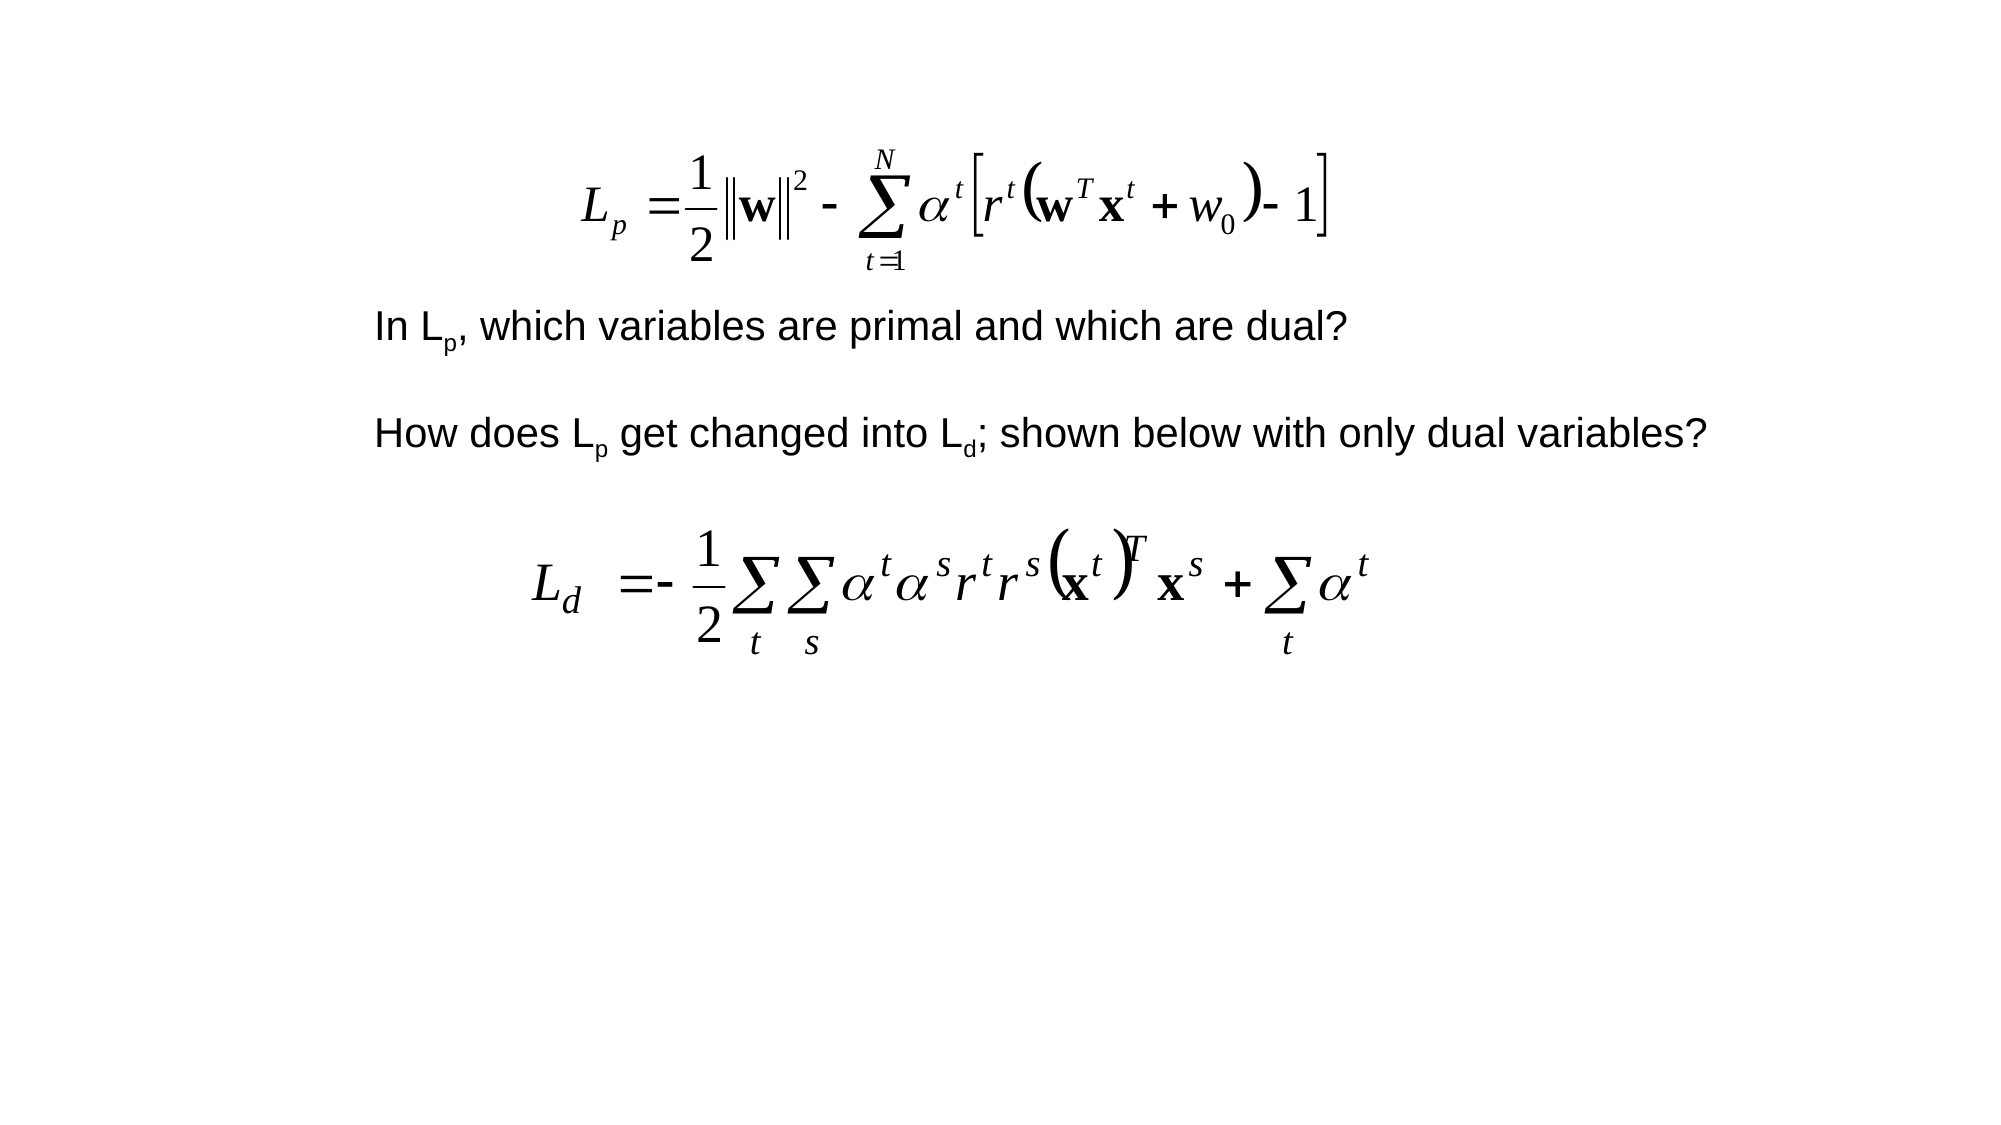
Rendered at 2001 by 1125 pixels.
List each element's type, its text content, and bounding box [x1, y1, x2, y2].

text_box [524, 515, 1383, 666]
text_box In Lp, which variables are primal and which are dual? How does Lp get changed into Ld; shown below with only dual variables? [359, 291, 1735, 470]
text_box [571, 136, 1335, 281]
